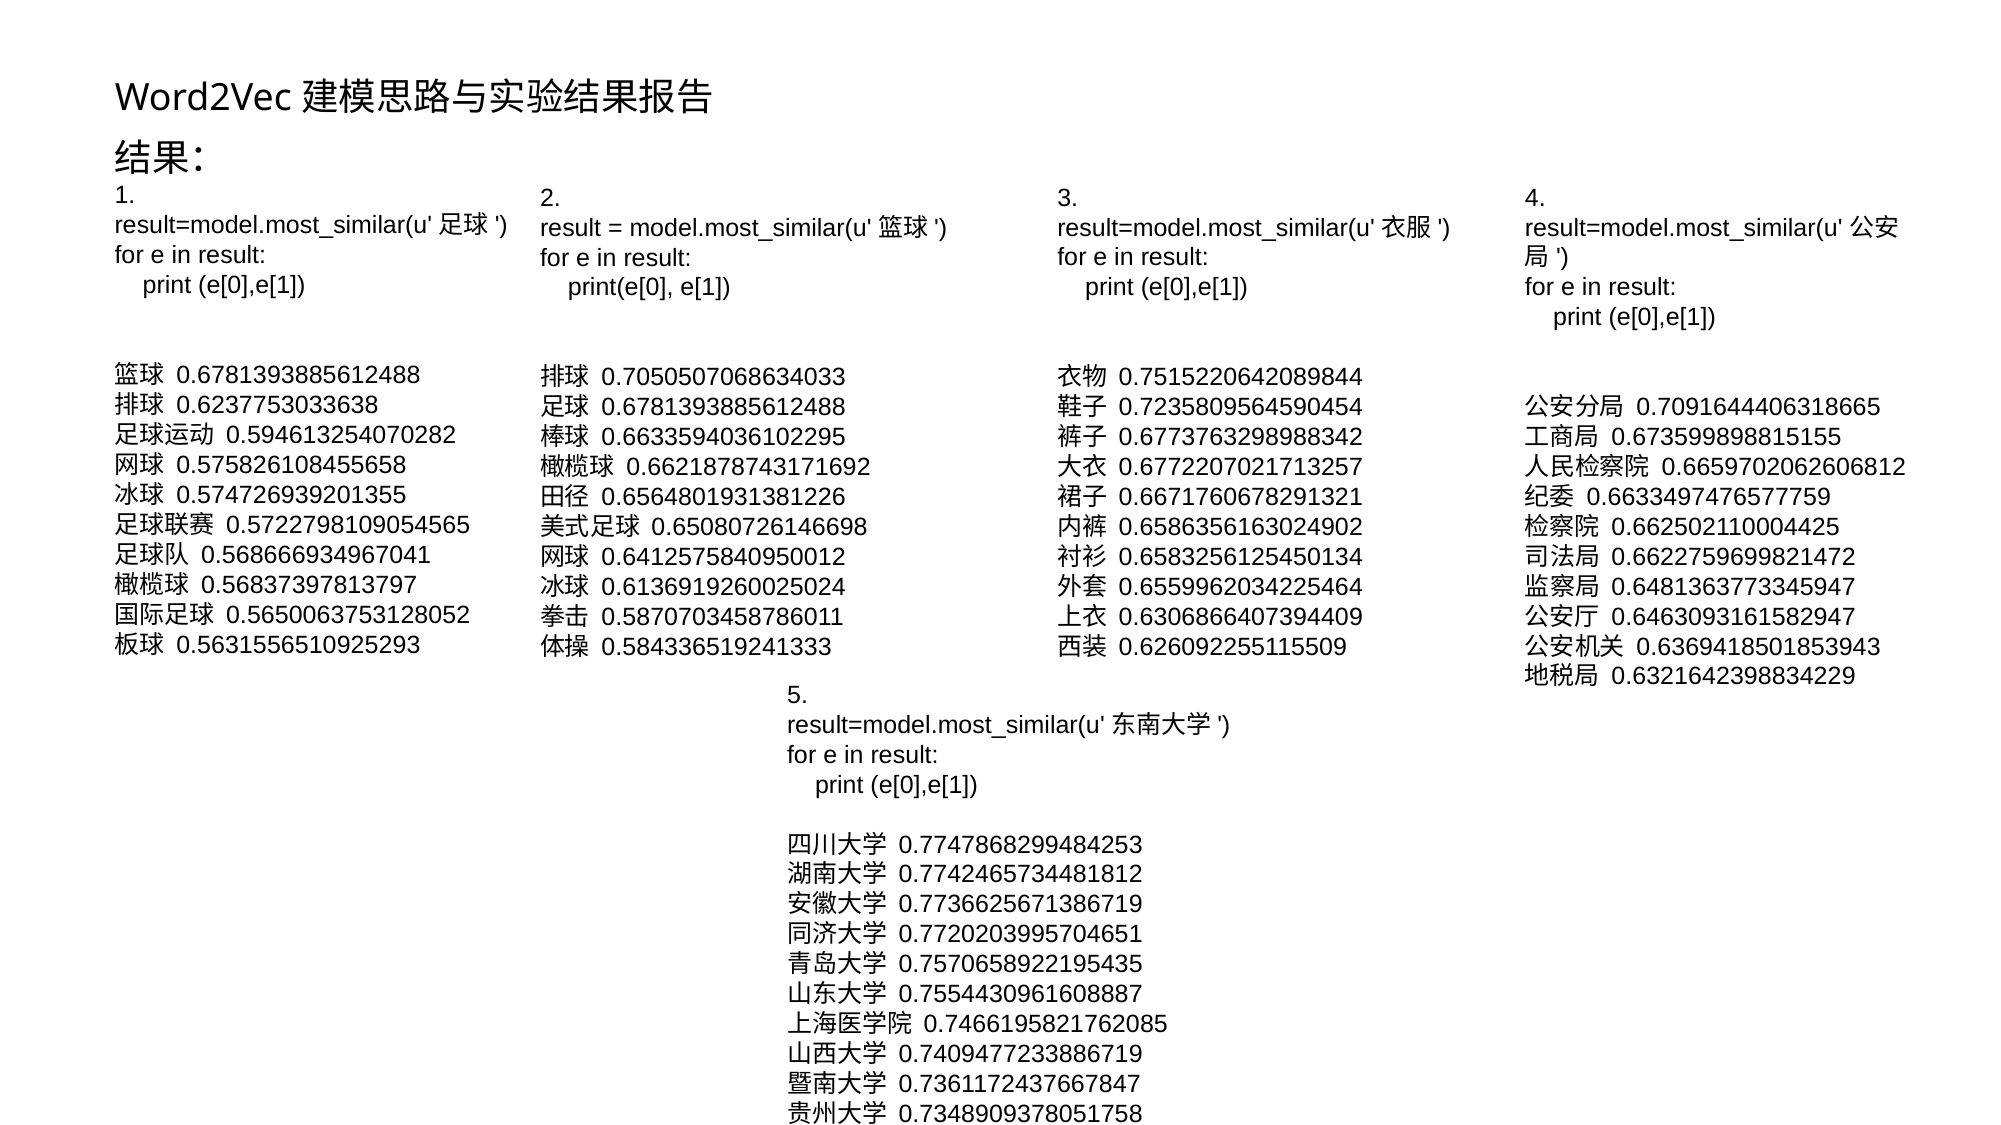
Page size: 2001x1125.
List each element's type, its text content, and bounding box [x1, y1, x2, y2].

text_box 4. result=model.most_similar(u'公安局') for e in result: print (e[0],e[1]) 公安分局 0.7091644406318665 工商局 0.673599898815155 人民检察院 0.6659702062606812 纪委 0.6633497476577759 检察院 0.662502110004425 司法局 0.6622759699821472 监察局 0.6481363773345947 公安厅 0.6463093161582947 公安机关 0.6369418501853943 地税局 0.6321642398834229 [1510, 173, 1953, 788]
text_box Word2Vec建模思路与实验结果报告 [99, 66, 1665, 126]
text_box 5. result=model.most_similar(u'东南大学') for e in result: print (e[0],e[1]) 四川大学 0.7747868299484253 湖南大学 0.7742465734481812 安徽大学 0.7736625671386719 同济大学 0.7720203995704651 青岛大学 0.7570658922195435 山东大学 0.7554430961608887 上海医学院 0.7466195821762085 山西大学 0.7409477233886719 暨南大学 0.7361172437667847 贵州大学 0.7348909378051758 [772, 670, 1290, 1125]
text_box 2. result = model.most_similar(u'篮球') for e in result: print(e[0], e[1]) 排球 0.7050507068634033 足球 0.6781393885612488 棒球 0.6633594036102295 橄榄球 0.6621878743171692 田径 0.6564801931381226 美式足球 0.65080726146698 网球 0.6412575840950012 冰球 0.6136919260025024 拳击 0.5870703458786011 体操 0.584336519241333 [525, 173, 1098, 698]
text_box 结果： 1. result=model.most_similar(u'足球') for e in result: print (e[0],e[1]) 篮球 0.6781393885612488 排球 0.6237753033638 足球运动 0.594613254070282 网球 0.575826108455658 冰球 0.574726939201355 足球联赛 0.5722798109054565 足球队 0.568666934967041 橄榄球 0.56837397813797 国际足球 0.5650063753128052 板球 0.5631556510925293 [99, 126, 526, 1125]
text_box 3. result=model.most_similar(u'衣服') for e in result: print (e[0],e[1]) 衣物 0.7515220642089844 鞋子 0.7235809564590454 裤子 0.6773763298988342 大衣 0.6772207021713257 裙子 0.6671760678291321 内裤 0.6586356163024902 衬衫 0.6583256125450134 外套 0.6559962034225464 上衣 0.6306866407394409 西装 0.626092255115509 [1042, 173, 1499, 668]
